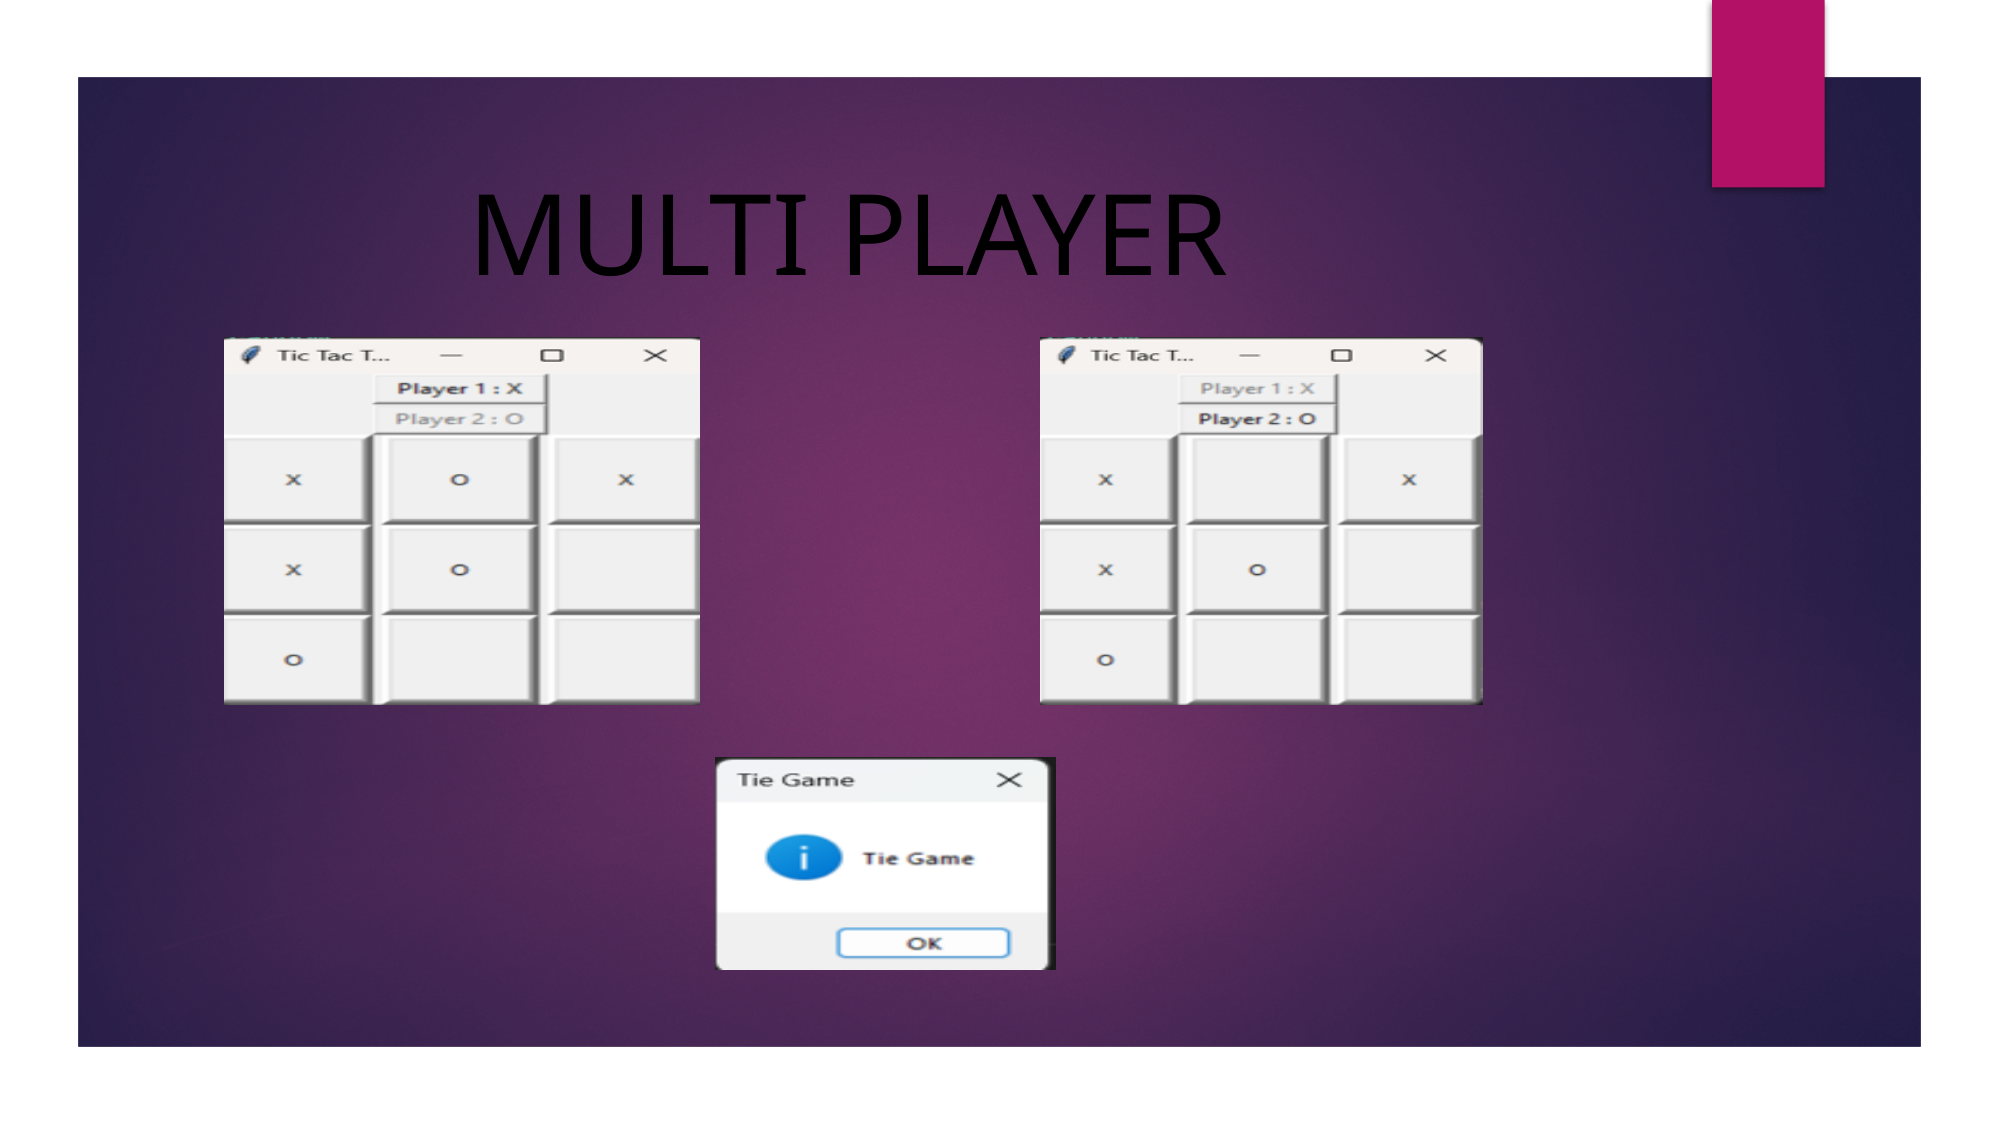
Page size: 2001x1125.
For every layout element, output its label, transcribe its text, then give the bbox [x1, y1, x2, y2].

picture [1039, 336, 1484, 705]
text_box MULTI PLAYER [239, 155, 1458, 306]
picture [715, 757, 1056, 970]
picture [224, 336, 701, 705]
